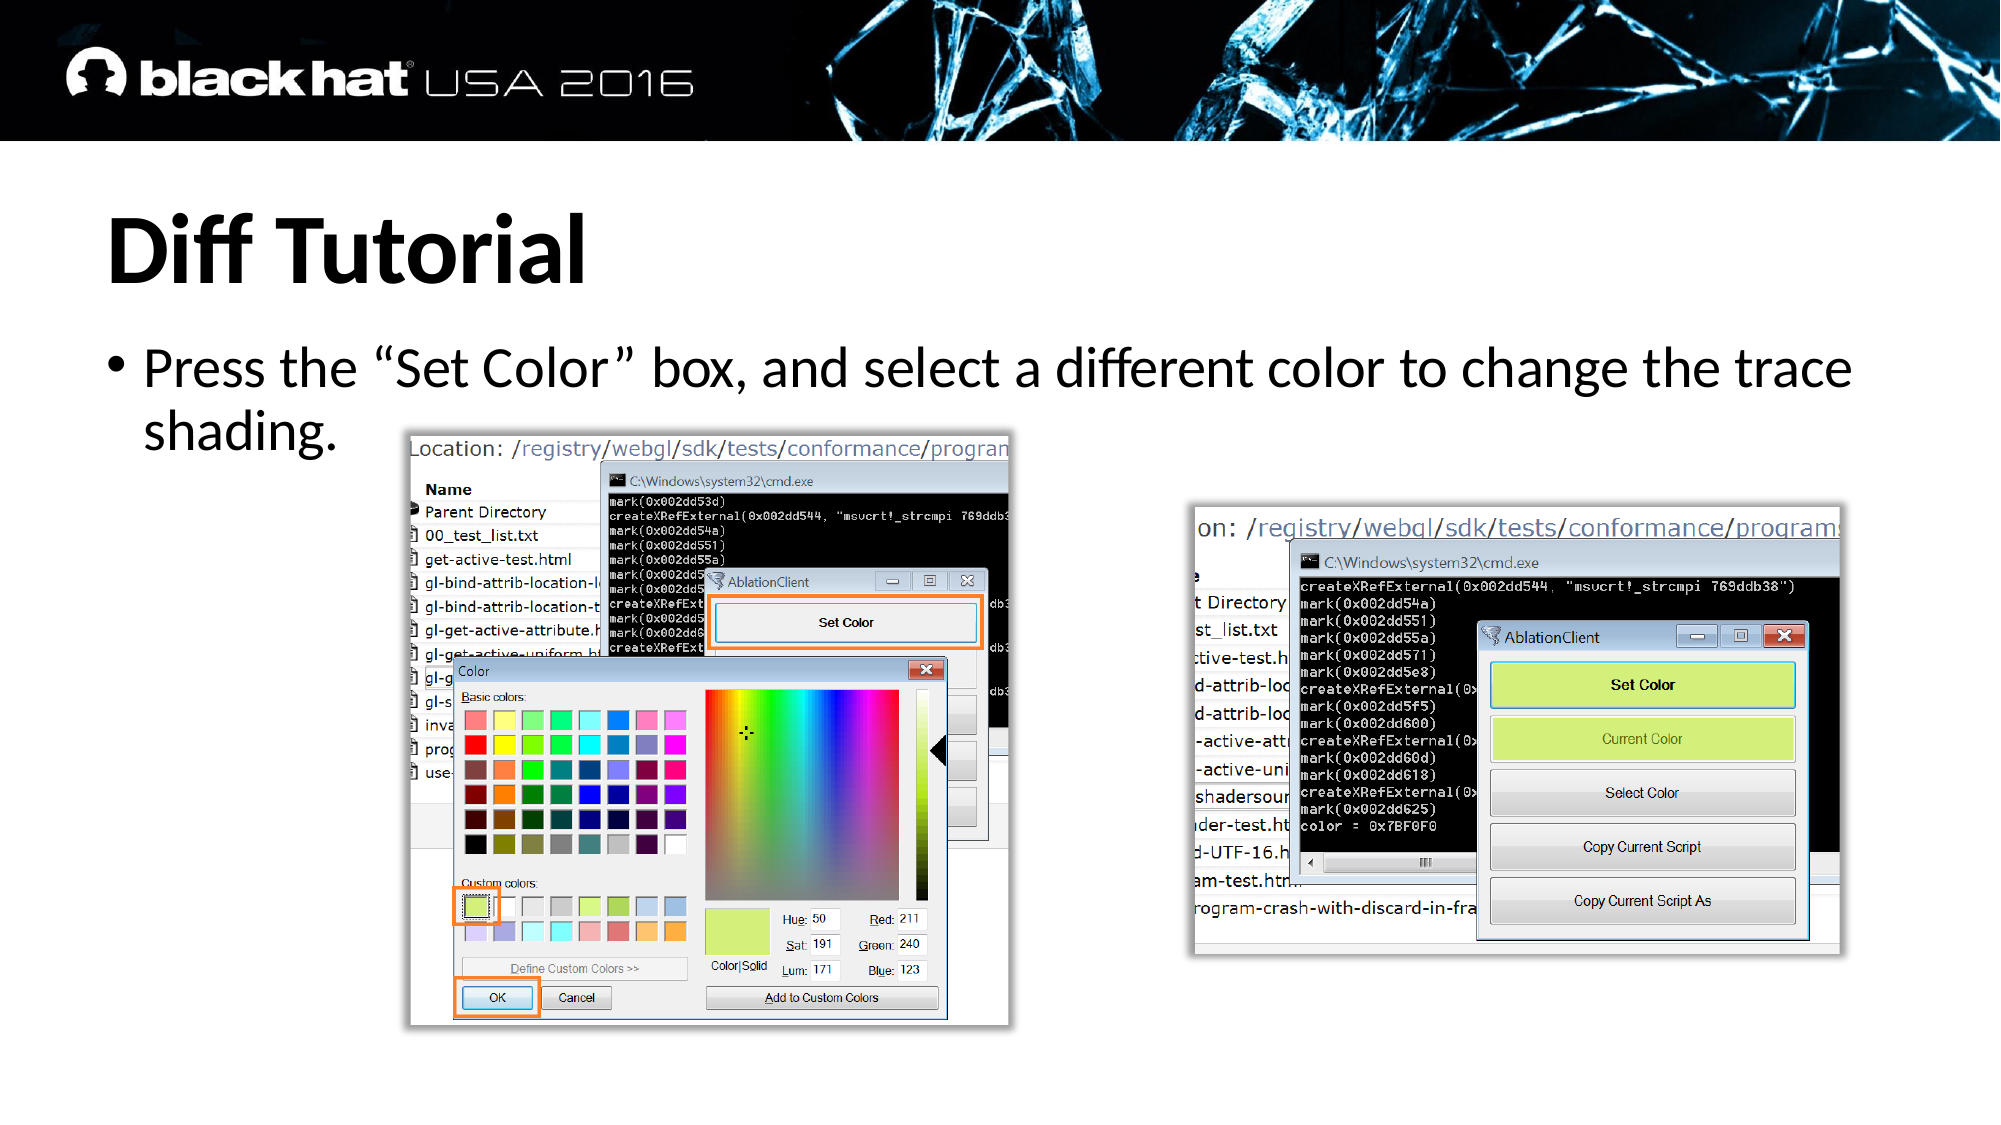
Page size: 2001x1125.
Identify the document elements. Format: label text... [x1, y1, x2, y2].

picture [1424, 0, 1432, 8]
title Diff Tutorial [103, 181, 602, 325]
text_box Press the “Set Color” box, and select a different color to change the trace shading. [103, 325, 1872, 462]
text_box [396, 422, 1022, 1040]
text_box [410, 436, 1009, 1025]
picture [1968, 121, 1974, 129]
text_box [1180, 495, 1854, 967]
picture [1949, 100, 1956, 107]
picture [0, 0, 2000, 145]
text_box [1195, 507, 1840, 954]
